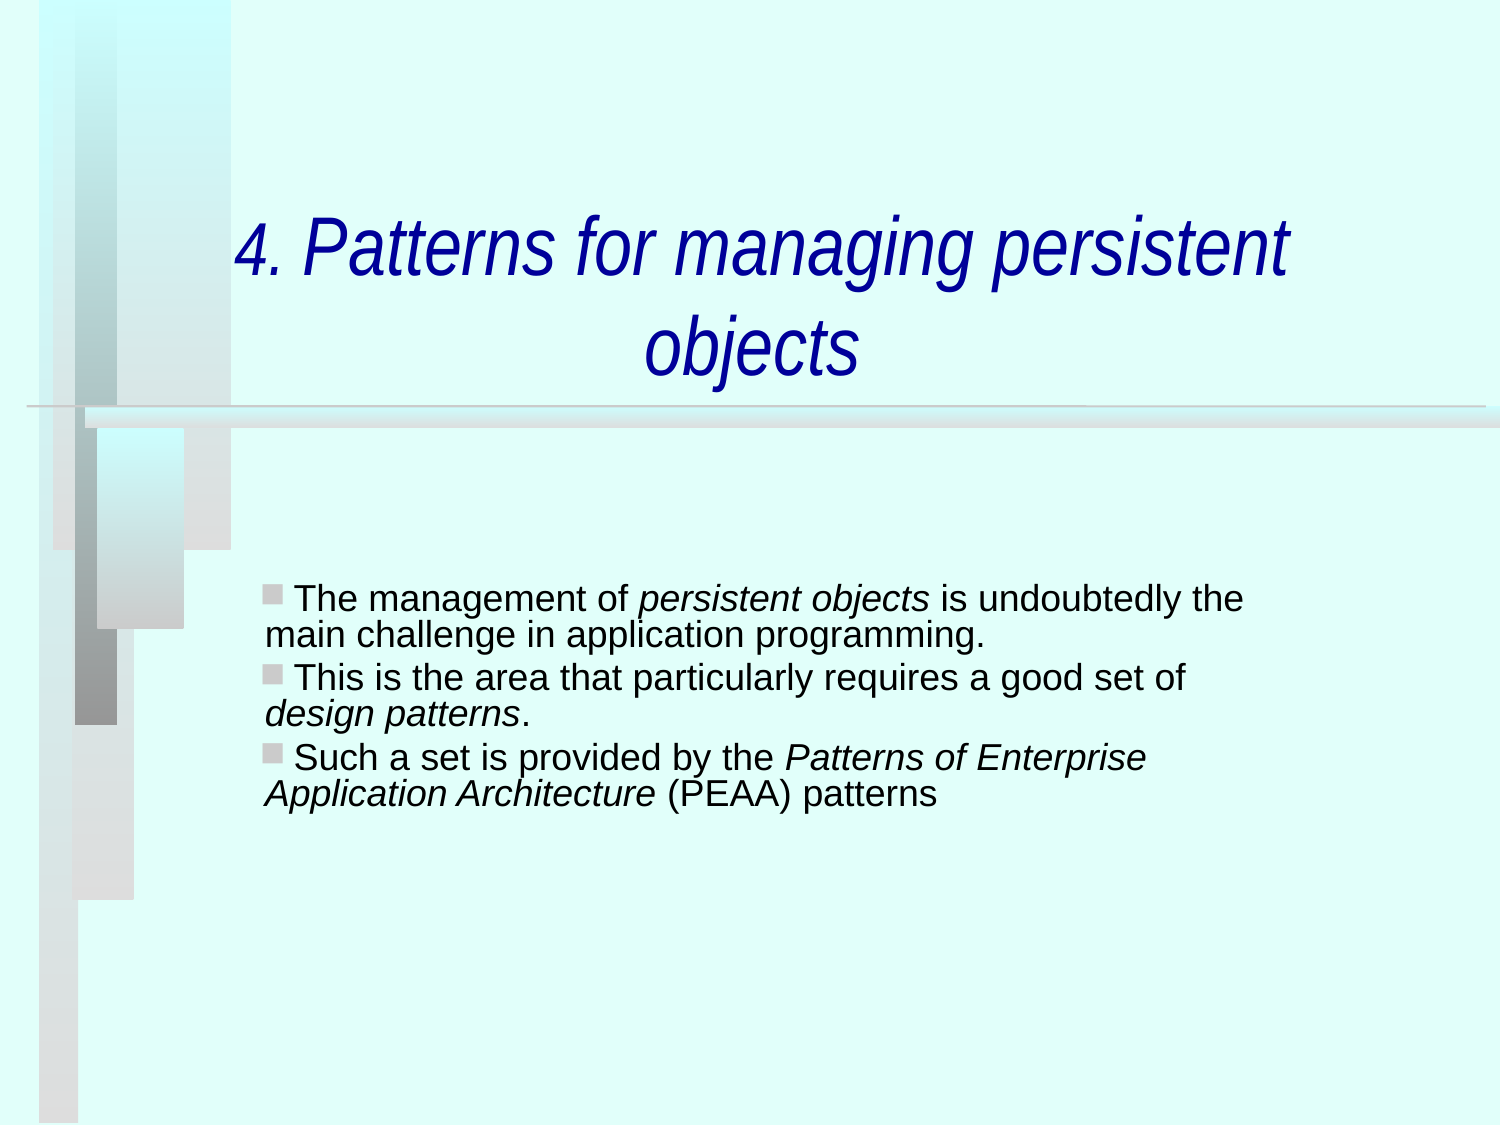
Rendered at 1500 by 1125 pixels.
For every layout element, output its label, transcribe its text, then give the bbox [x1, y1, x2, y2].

title 4. Patterns for managing persistent objects [125, 212, 1400, 400]
subtitle The management of persistent objects is undoubtedly the main challenge in application programming. This is the area that particularly requires a good set of design patterns. Such a set is provided by the Patterns of Enterprise Application Architecture (PEAA) patterns [249, 575, 1300, 863]
